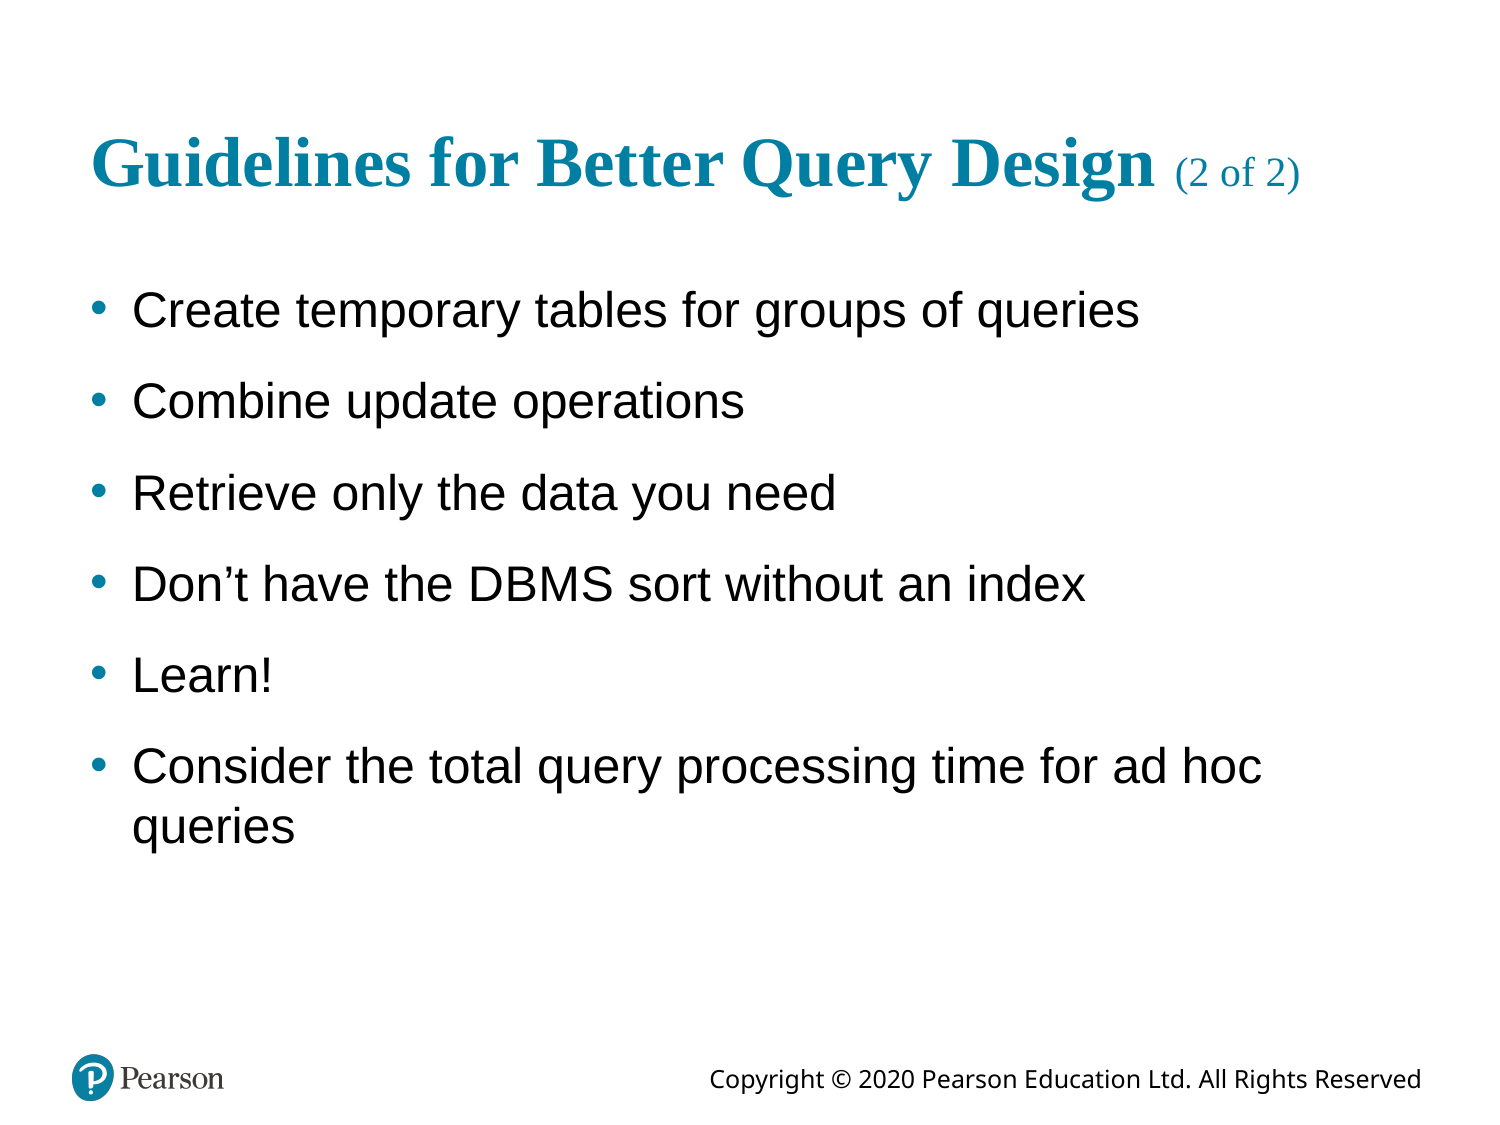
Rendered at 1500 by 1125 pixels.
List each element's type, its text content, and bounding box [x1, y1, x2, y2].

picture [72, 1054, 88, 1070]
picture [80, 1063, 106, 1088]
picture [72, 1087, 83, 1101]
title Guidelines for Better Query Design (2 of 2) [75, 35, 1425, 216]
picture [98, 1054, 224, 1101]
list Create temporary tables for groups of queries Combine update operations Retrieve only the data you need Don’t have the D B M S sort without an index Learn! Consider the total query processing time for ad hoc queries [75, 262, 1425, 1005]
